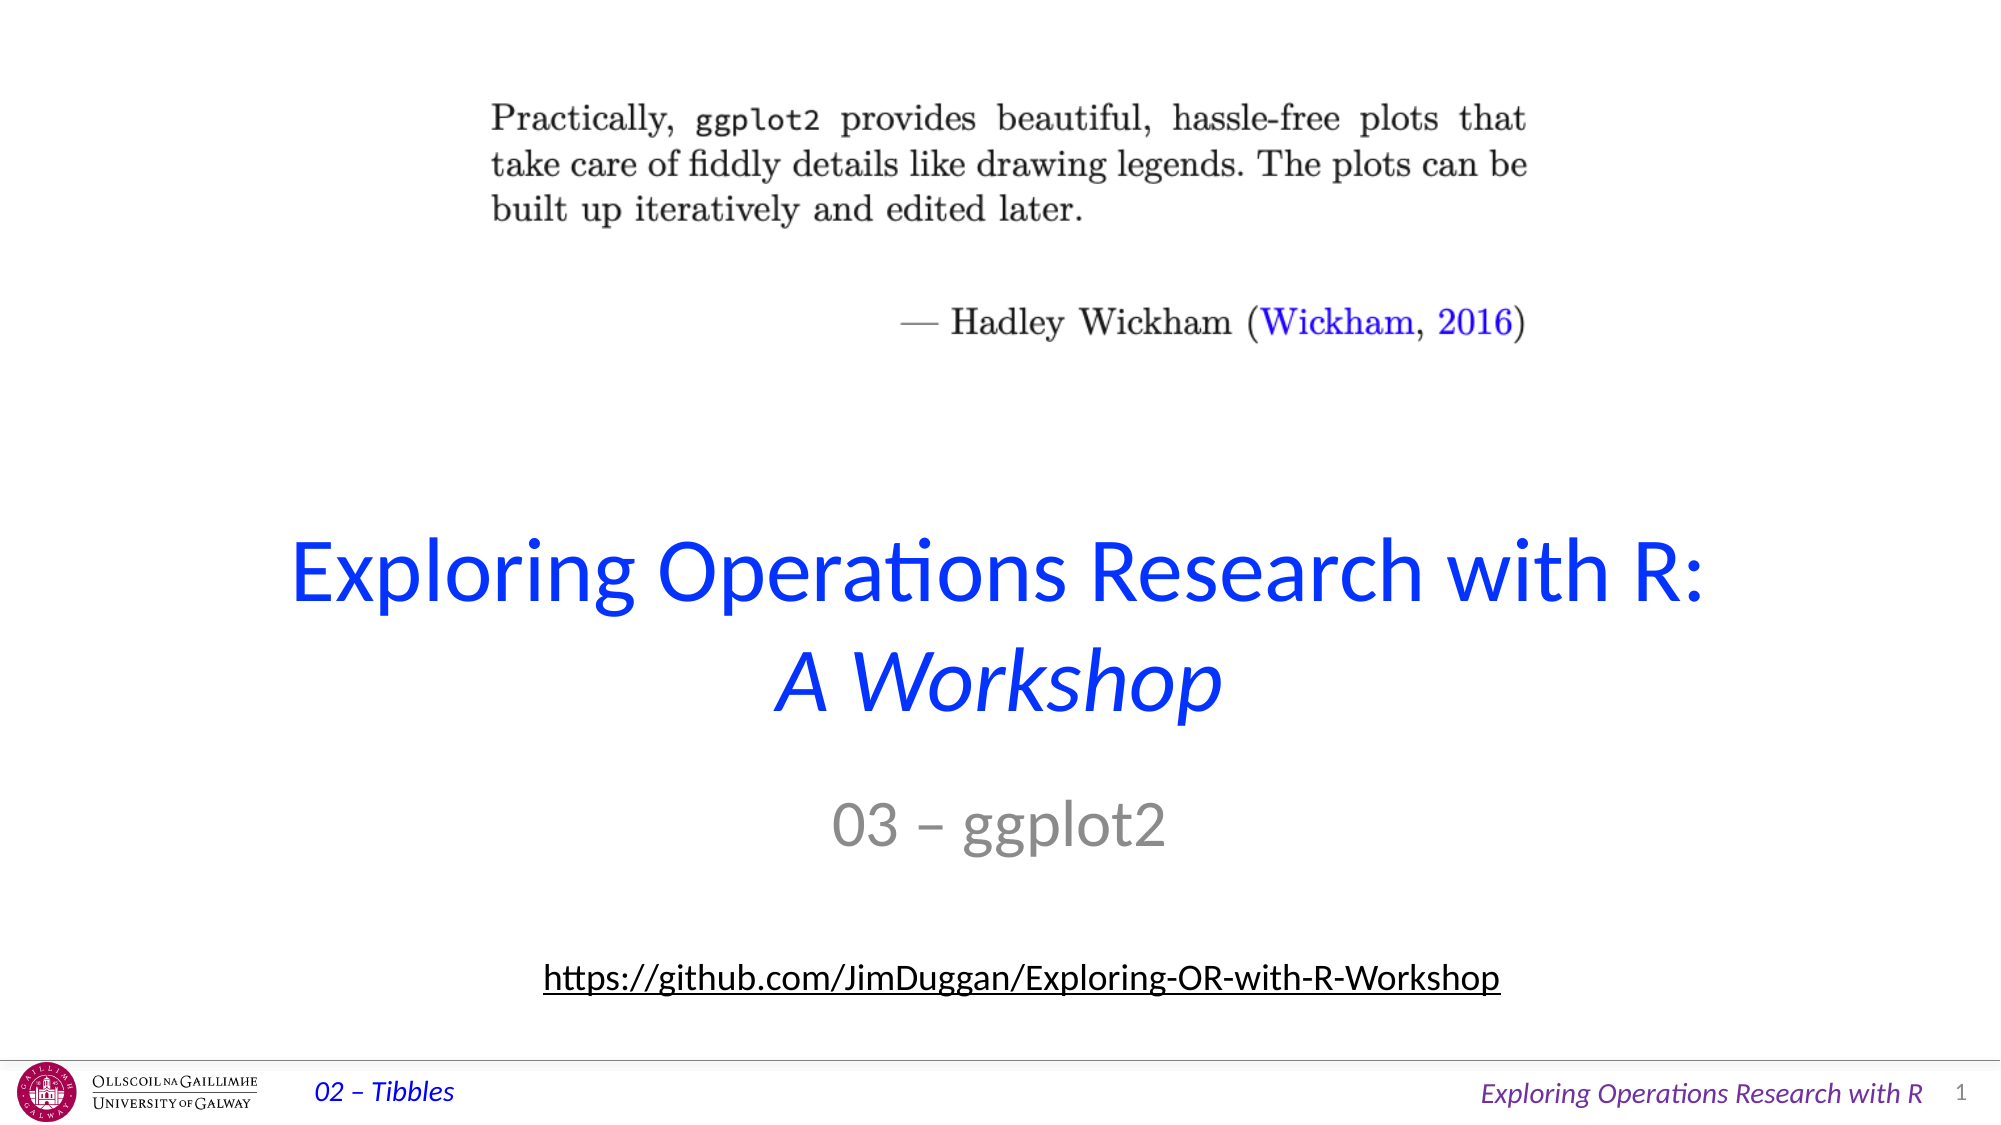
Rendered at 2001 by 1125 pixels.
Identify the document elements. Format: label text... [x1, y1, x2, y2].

picture [471, 72, 1610, 376]
text_box https://github.com/JimDuggan/Exploring-OR-with-R-Workshop [528, 945, 1530, 1006]
subtitle 03 – ggplot2 [300, 771, 1700, 1060]
picture [17, 1062, 257, 1122]
slide_number 1 [1899, 1060, 1983, 1120]
title Exploring Operations Research with R: A Workshop [150, 498, 1850, 741]
